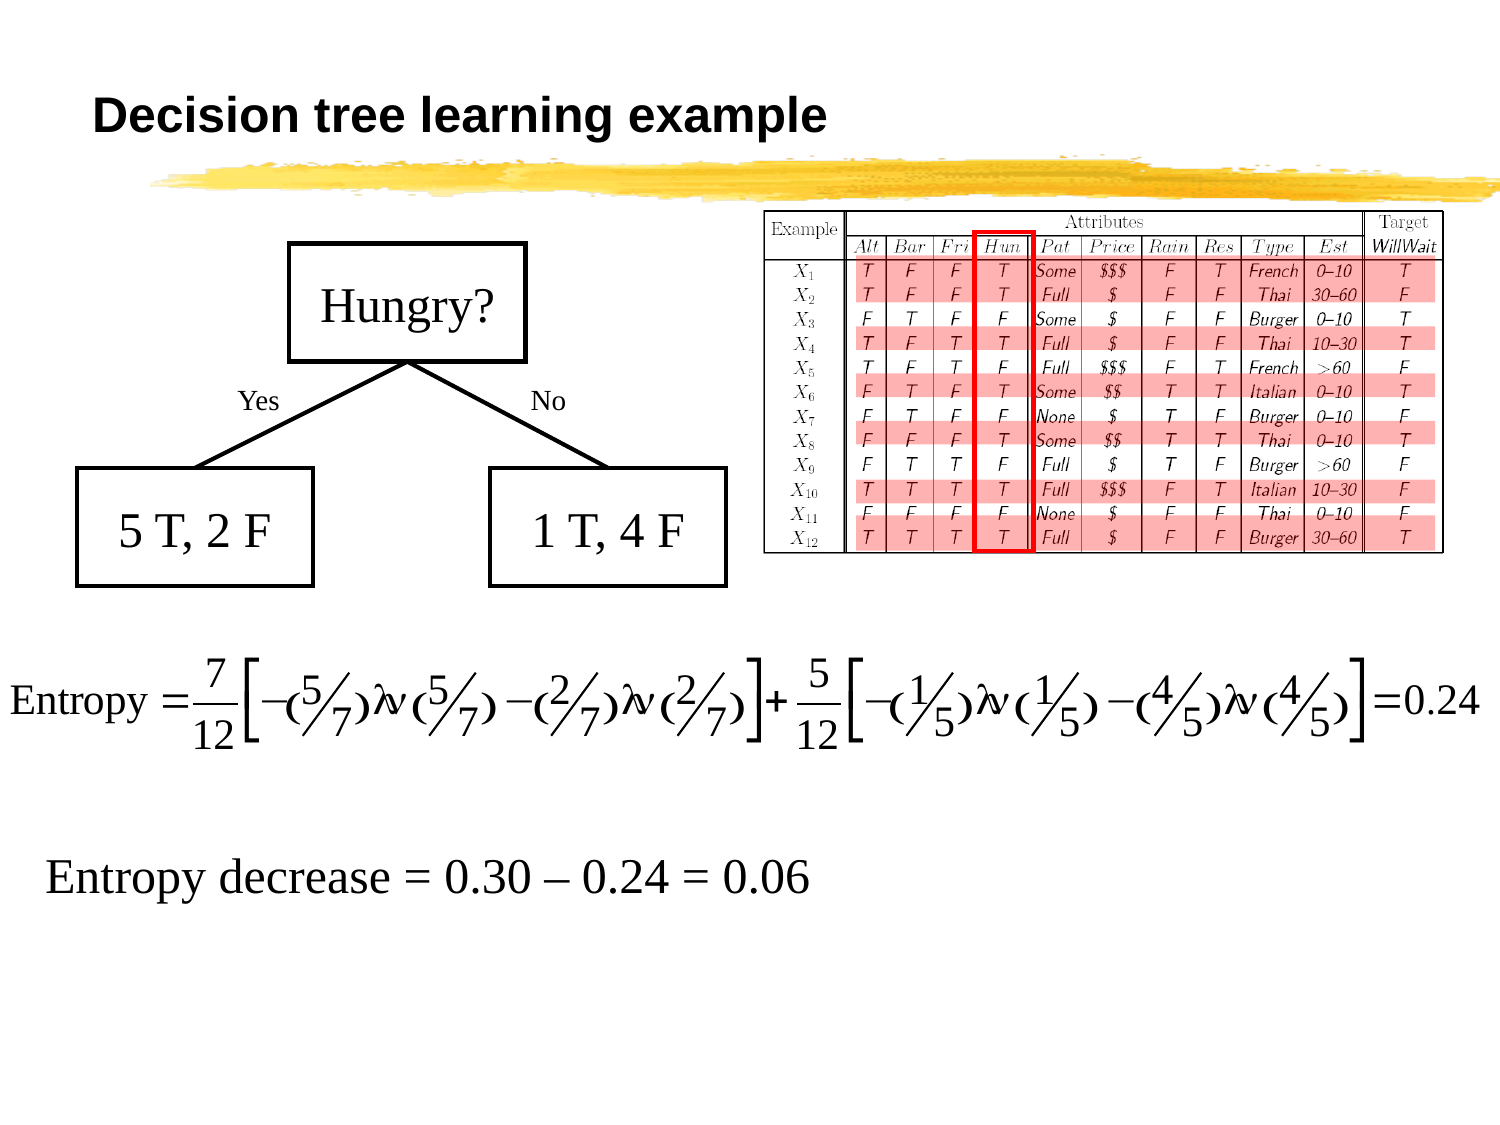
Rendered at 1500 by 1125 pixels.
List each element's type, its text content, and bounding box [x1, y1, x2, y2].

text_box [194, 363, 406, 467]
text_box Entropy decrease = 0.30 – 0.24 = 0.06 [30, 836, 825, 912]
text_box 5 T, 2 F [76, 467, 313, 587]
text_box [2, 645, 1488, 759]
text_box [407, 363, 609, 467]
text_box 1 T, 4 F [490, 467, 727, 587]
text_box Hungry? [289, 243, 526, 362]
picture [150, 149, 1500, 556]
title Decision tree learning example [76, 37, 1415, 151]
